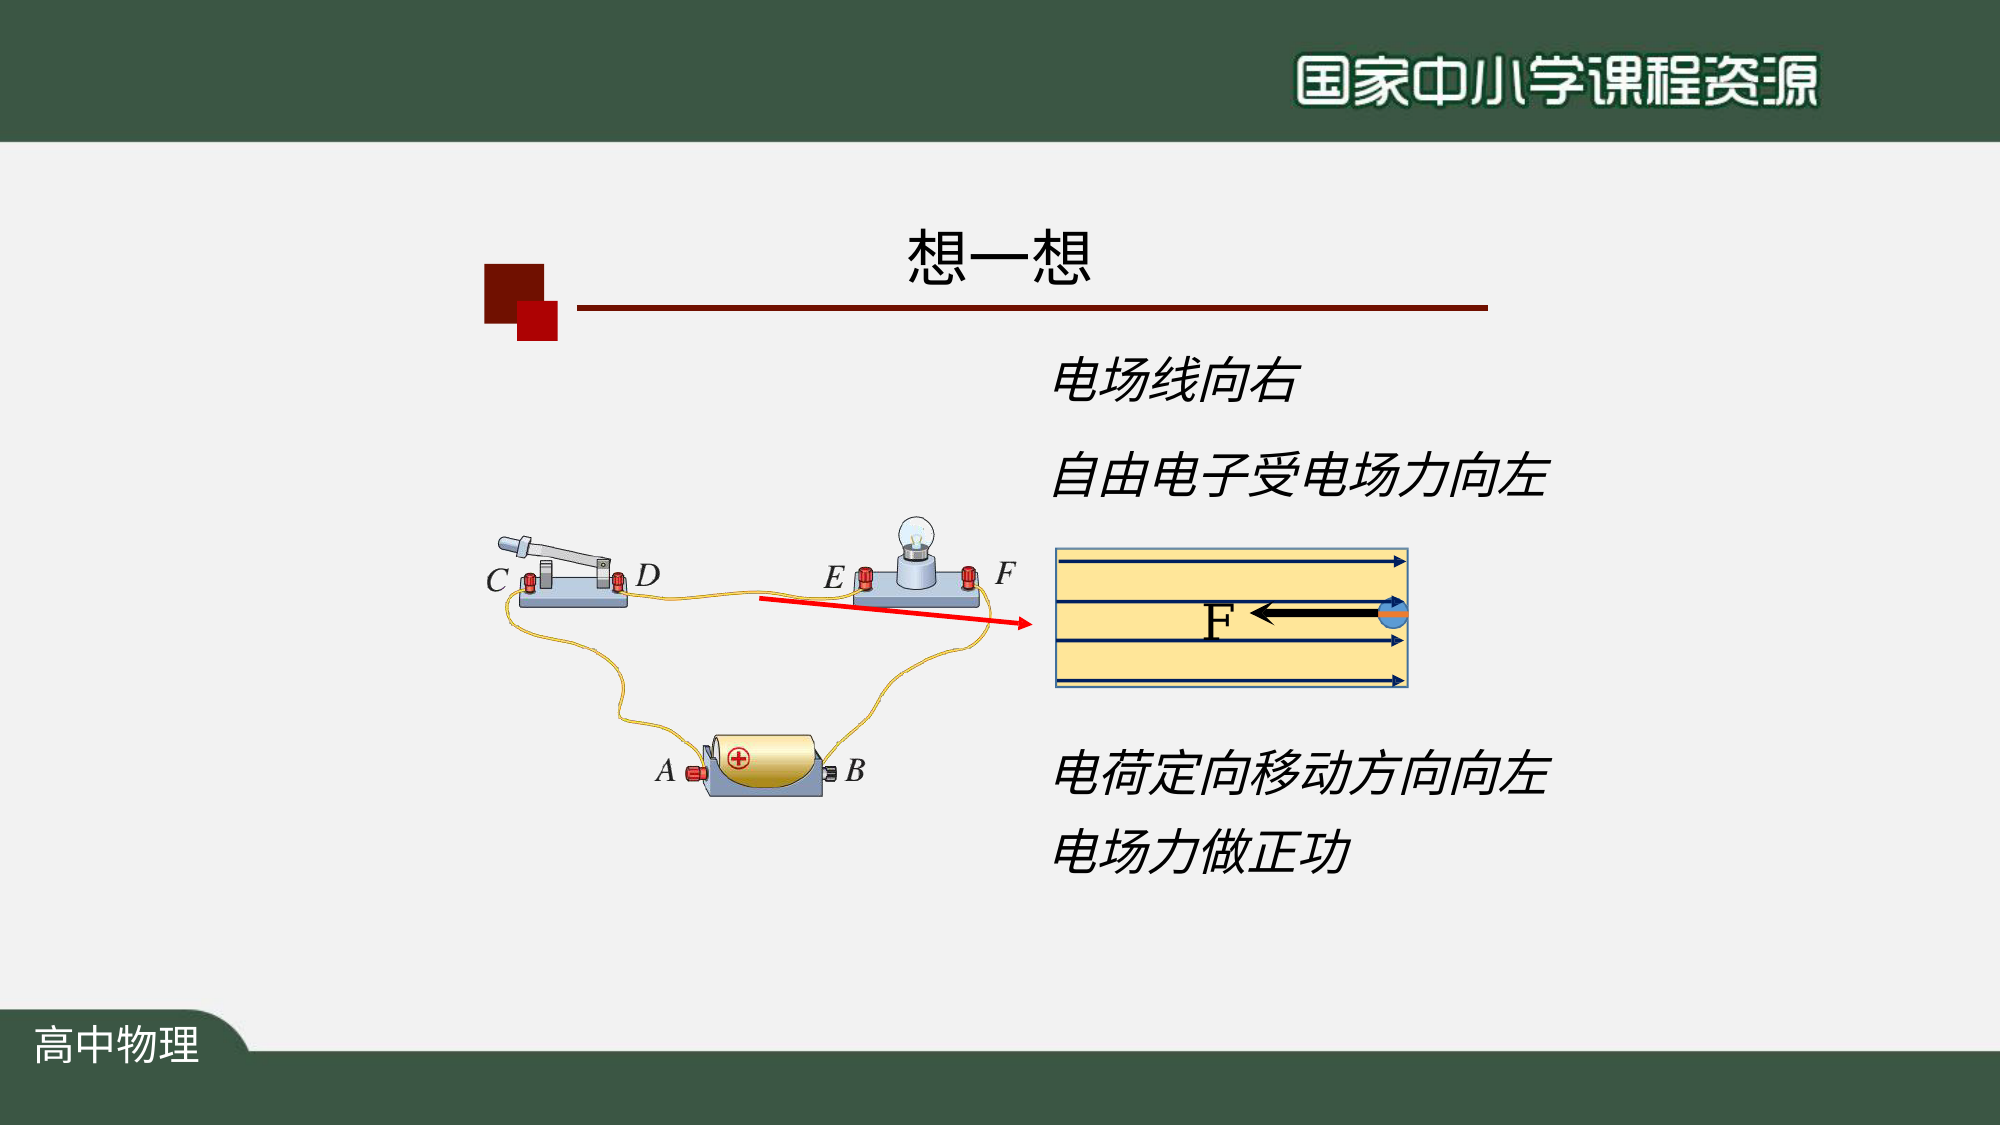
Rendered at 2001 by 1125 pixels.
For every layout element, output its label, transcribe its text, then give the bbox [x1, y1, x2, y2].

text_box [517, 300, 558, 341]
title 想一想 [904, 216, 1096, 407]
picture [0, 0, 2000, 1125]
text_box [466, 510, 1033, 811]
text_box [759, 595, 1033, 631]
text_box [484, 263, 545, 324]
text_box 电场线向右 自由电子受电场力向左 F 电荷定向移动方向向左 电场力做正功 [1044, 312, 1550, 881]
footer 高中物理 [31, 1013, 202, 1125]
